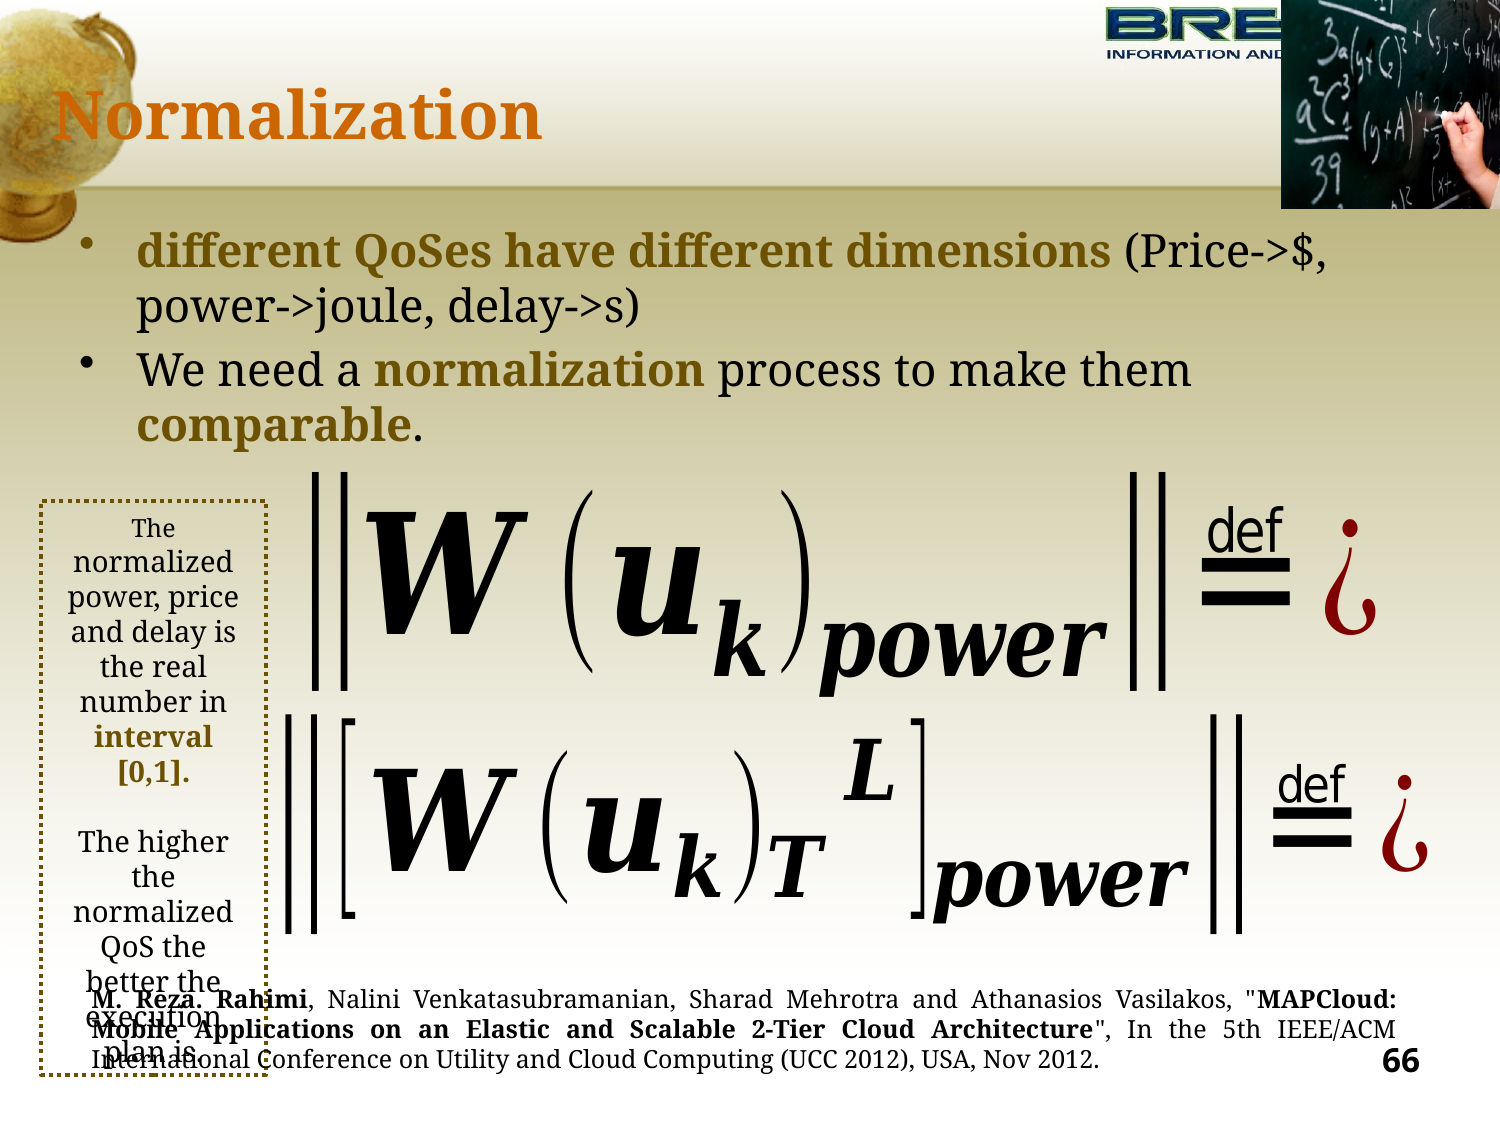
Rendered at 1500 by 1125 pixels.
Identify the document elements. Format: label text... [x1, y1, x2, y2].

text_box The normalized power, price and delay is the real number in interval [0,1]. The higher the normalized QoS the better the execution plan is. [41, 501, 266, 1076]
text_box different QoSes have different dimensions (Price->$, power->joule, delay->s) We need a normalization process to make them comparable. [64, 213, 1436, 480]
text_box M. Reza. Rahimi, Nalini Venkatasubramanian, Sharad Mehrotra and Athanasios Vasilakos, "MAPCloud: Mobile Applications on an Elastic and Scalable 2-Tier Cloud Architecture", In the 5th IEEE/ACM International Conference on Utility and Cloud Computing (UCC 2012), USA, Nov 2012. [76, 976, 1412, 1081]
picture [0, 0, 1500, 1125]
text_box Normalization [0, 65, 762, 157]
slide_number 66 [1122, 1034, 1436, 1093]
